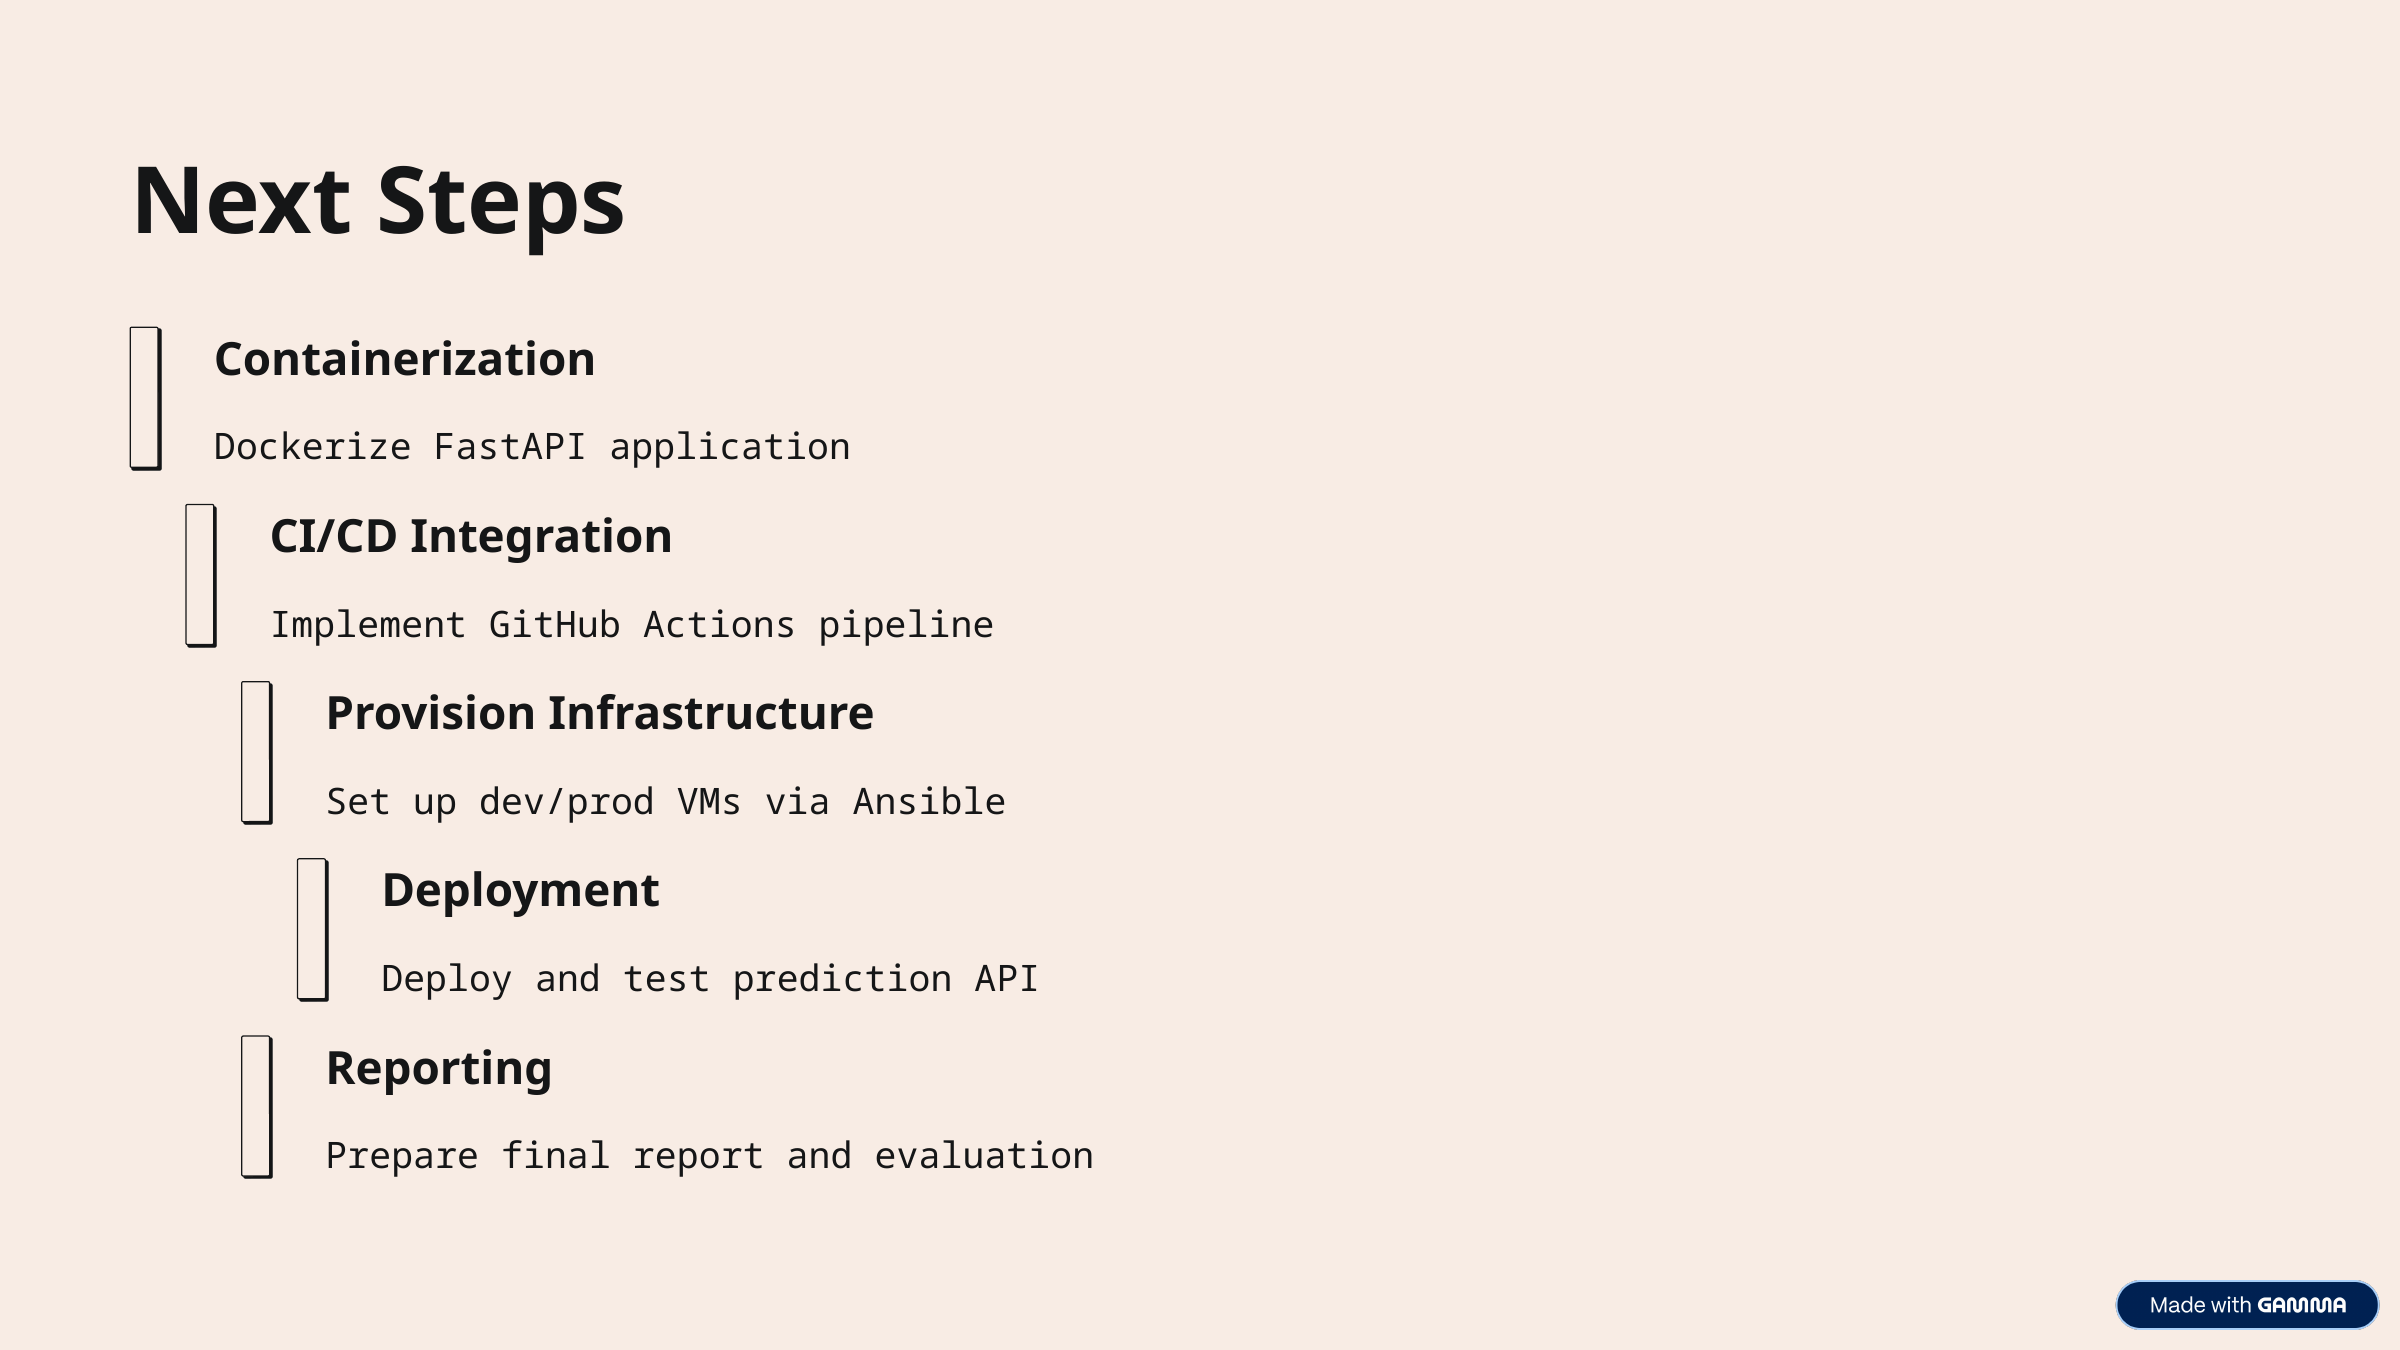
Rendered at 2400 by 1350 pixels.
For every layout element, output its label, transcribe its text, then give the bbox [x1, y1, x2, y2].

text_box Implement GitHub Actions pipeline [269, 584, 2270, 645]
text_box Provision Infrastructure [325, 681, 931, 740]
text_box Set up dev/prod VMs via Ansible [325, 762, 2270, 822]
text_box [297, 858, 326, 999]
text_box Containerization [213, 327, 679, 386]
text_box Deployment [381, 858, 847, 917]
text_box [241, 681, 270, 822]
text_box [241, 1036, 270, 1177]
text_box Prepare final report and evaluation [325, 1116, 2270, 1176]
text_box [130, 327, 159, 468]
text_box Deploy and test prediction API [381, 939, 2270, 999]
text_box [185, 504, 214, 645]
text_box Next Steps [130, 136, 1061, 253]
text_box Dockerize FastAPI application [213, 407, 2270, 468]
text_box CI/CD Integration [269, 504, 735, 563]
picture [2106, 1271, 2389, 1339]
text_box Reporting [325, 1036, 791, 1095]
